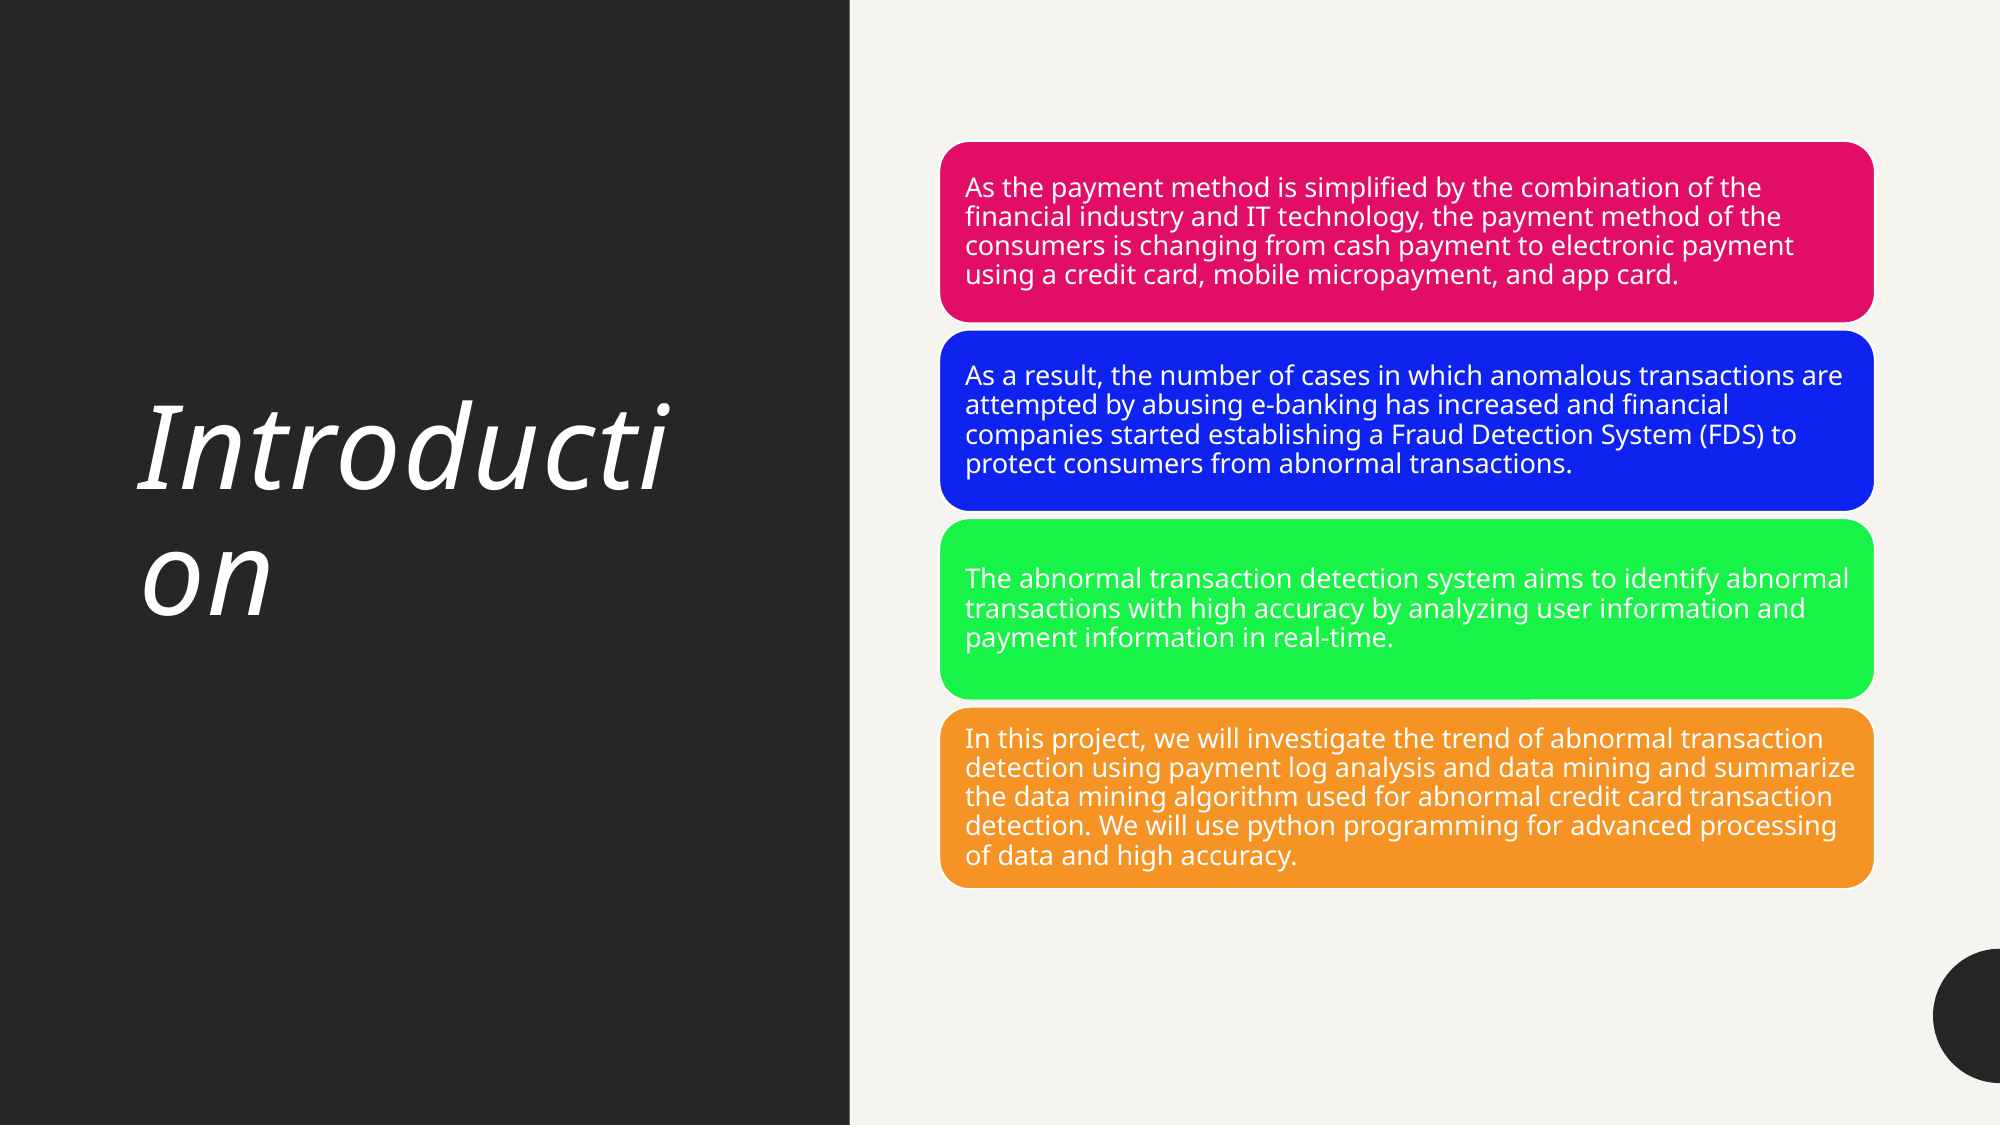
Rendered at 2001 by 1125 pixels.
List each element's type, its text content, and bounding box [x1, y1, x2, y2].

text_box [1933, 948, 2000, 1084]
title Introduction [124, 124, 753, 905]
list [939, 124, 1875, 906]
text_box [851, 0, 2000, 1125]
text_box [0, 0, 851, 1125]
